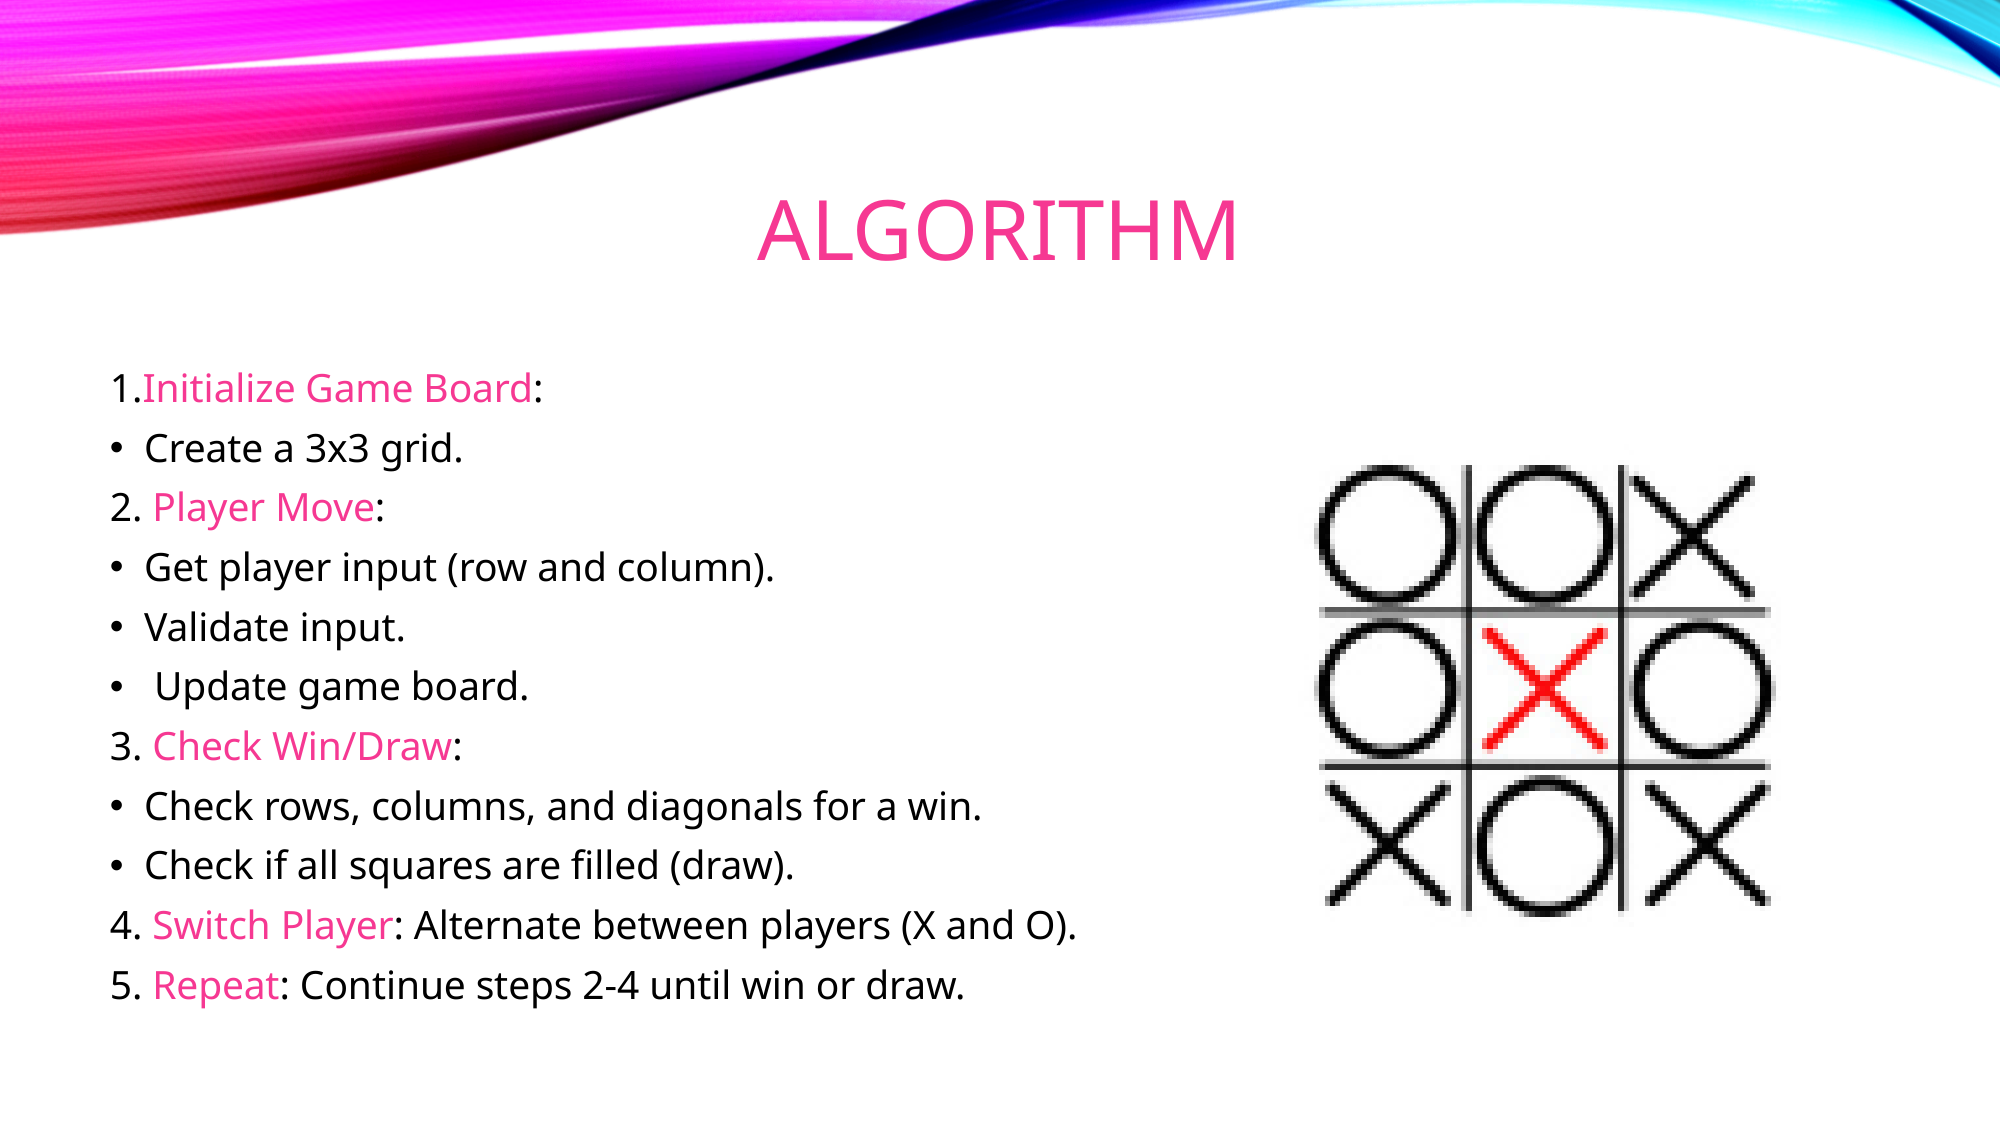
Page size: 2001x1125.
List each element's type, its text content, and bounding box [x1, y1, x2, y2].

picture [1890, 0, 2000, 75]
title algorithm [112, 125, 1888, 342]
picture [0, 0, 2000, 237]
picture [1257, 403, 1835, 980]
list 1.Initialize Game Board: Create a 3x3 grid. 2. Player Move: Get player input (row and column). Validate input. Update game board. 3. Check Win/Draw: Check rows, columns, and diagonals for a win. Check if all squares are filled (draw). 4. Switch Player: Alternate between players (X and O). 5. Repeat: Continue steps 2-4 until win or draw. [94, 361, 1870, 1022]
picture [1910, 0, 2000, 45]
